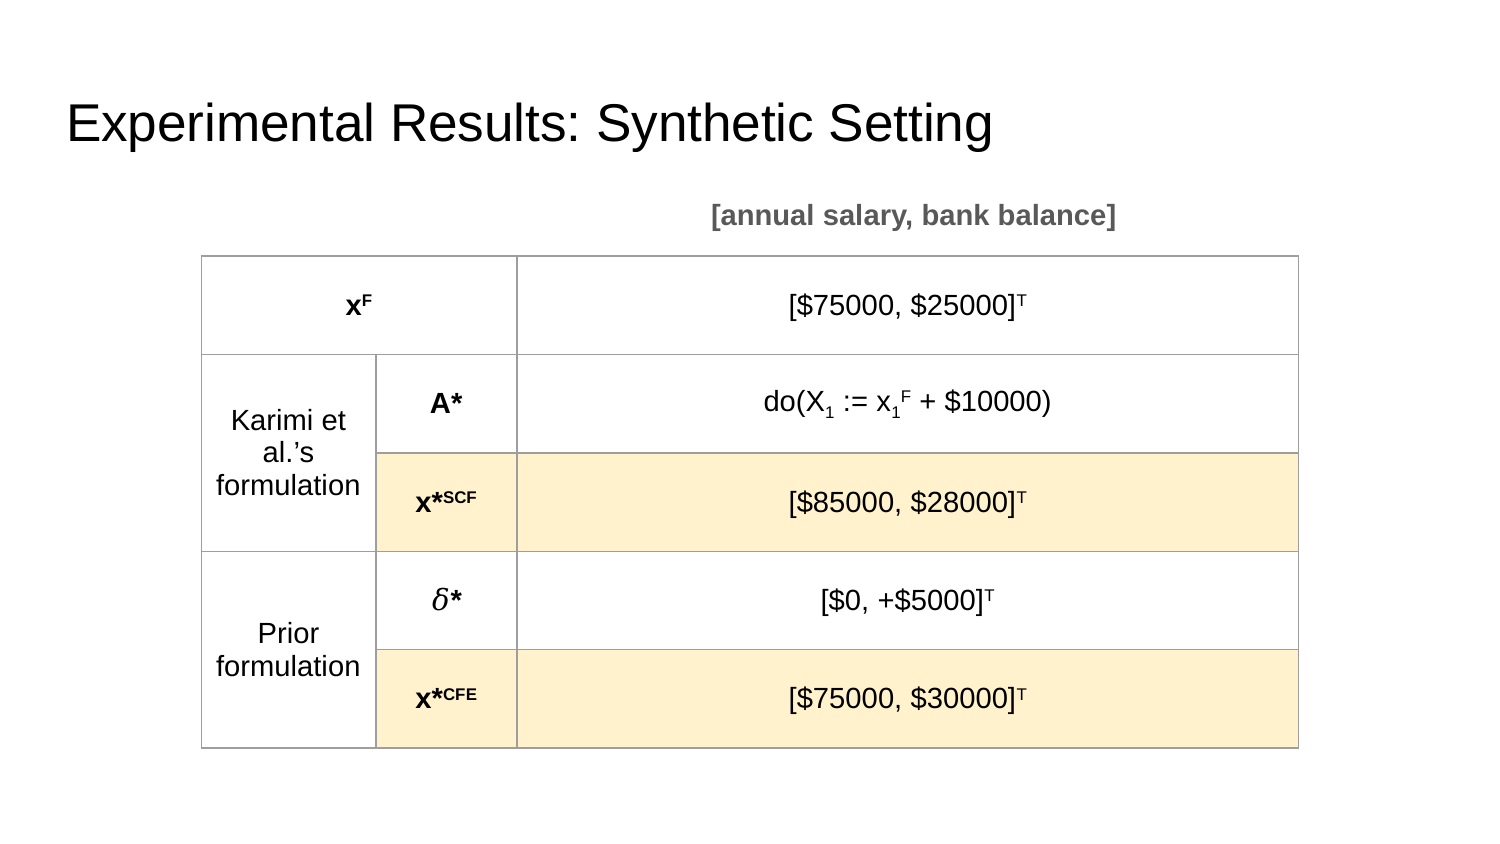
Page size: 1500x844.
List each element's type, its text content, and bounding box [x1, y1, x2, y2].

table_cell x*SCF [377, 454, 516, 551]
table_cell [$75000, $30000]T [518, 650, 1298, 747]
table_cell do(X1 := x1F + $10000) [518, 355, 1298, 452]
table_cell Prior formulation [202, 552, 375, 747]
table_header [$75000, $25000]T [518, 257, 1298, 354]
table_header xF [202, 257, 516, 354]
table_cell A* [377, 355, 516, 452]
table_cell [$85000, $28000]T [518, 454, 1298, 551]
title Experimental Results: Synthetic Setting [51, 72, 1449, 167]
table_cell [$0, +$5000]T [518, 552, 1298, 649]
table_cell Karimi et al.’s formulation [202, 355, 375, 551]
table_cell x*CFE [377, 650, 516, 747]
list [annual salary, bank balance] [585, 179, 1242, 274]
table_cell 𝛿* [377, 552, 516, 649]
